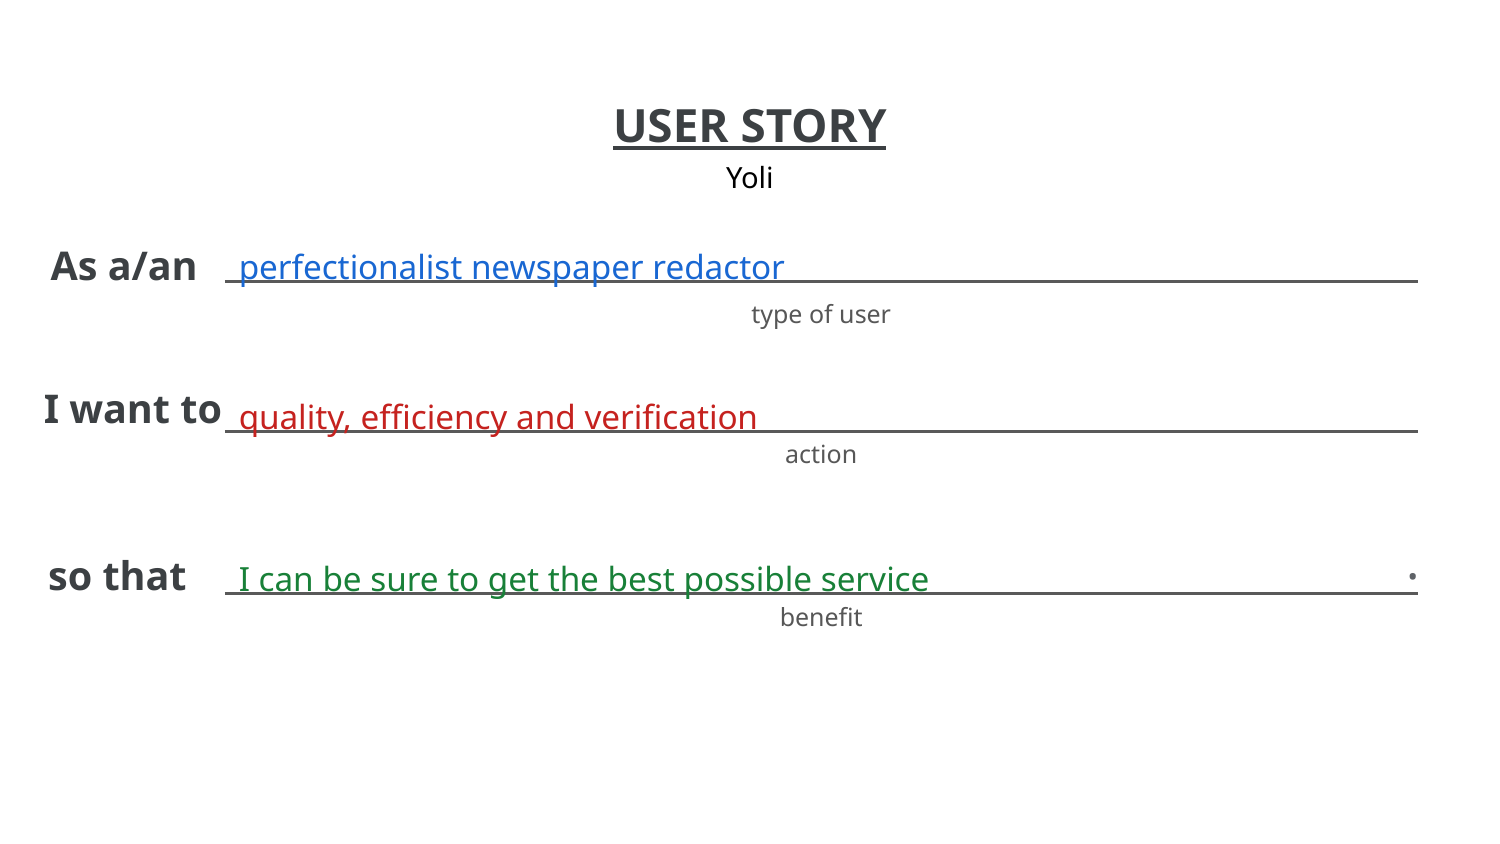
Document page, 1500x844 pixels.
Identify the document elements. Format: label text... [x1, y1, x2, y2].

text_box Yoli [615, 144, 885, 209]
list perfectionalist newspaper redactor [223, 224, 1417, 280]
list quality, efficiency and verification [223, 374, 1417, 430]
list I can be sure to get the best possible service [223, 537, 1417, 592]
